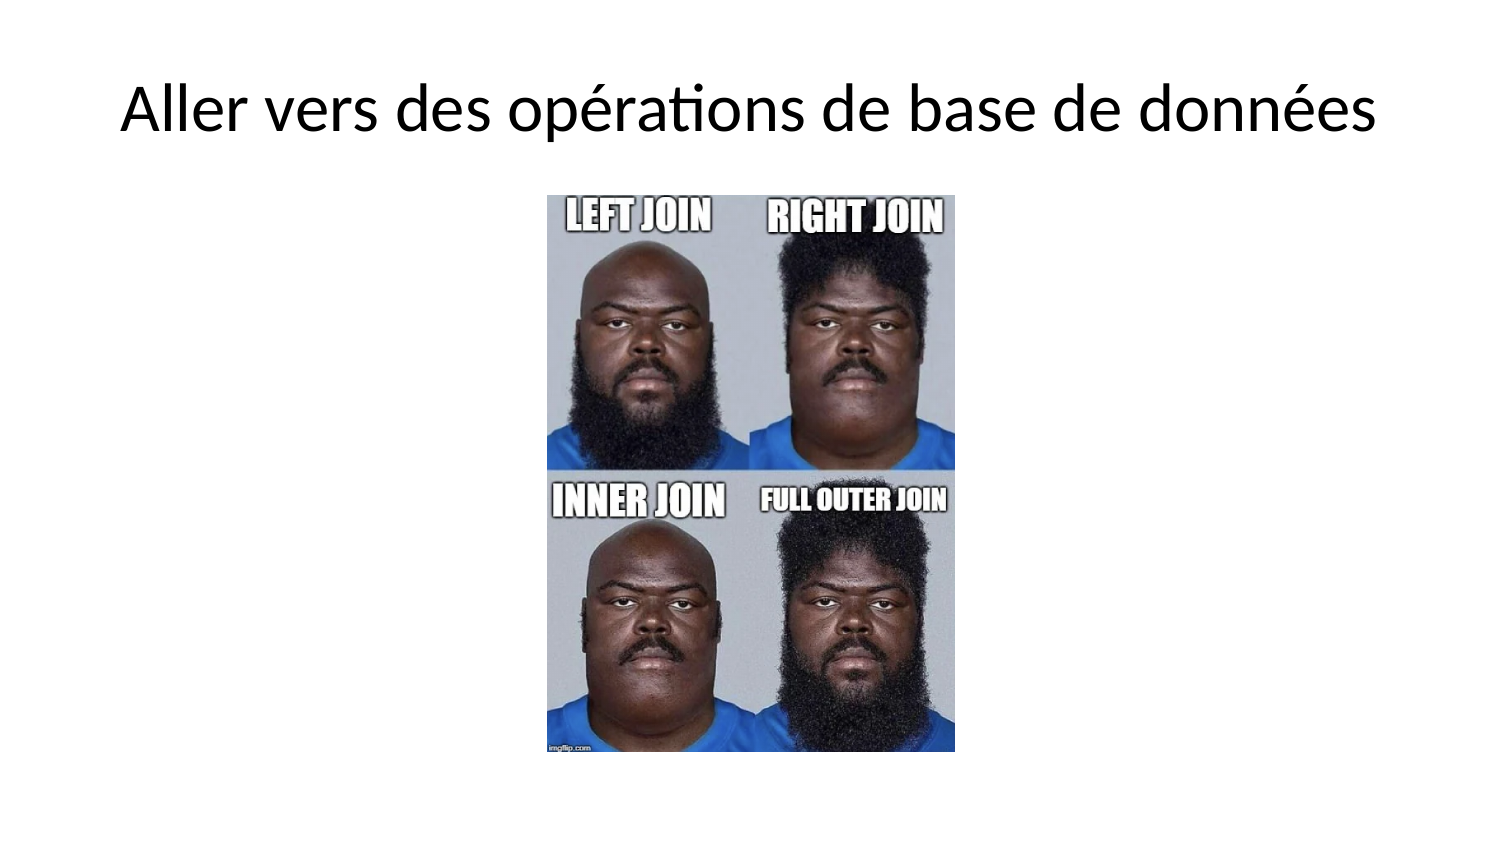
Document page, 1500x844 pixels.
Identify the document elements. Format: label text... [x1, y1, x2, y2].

picture [547, 195, 955, 753]
title Aller vers des opérations de base de données [75, 33, 1425, 175]
